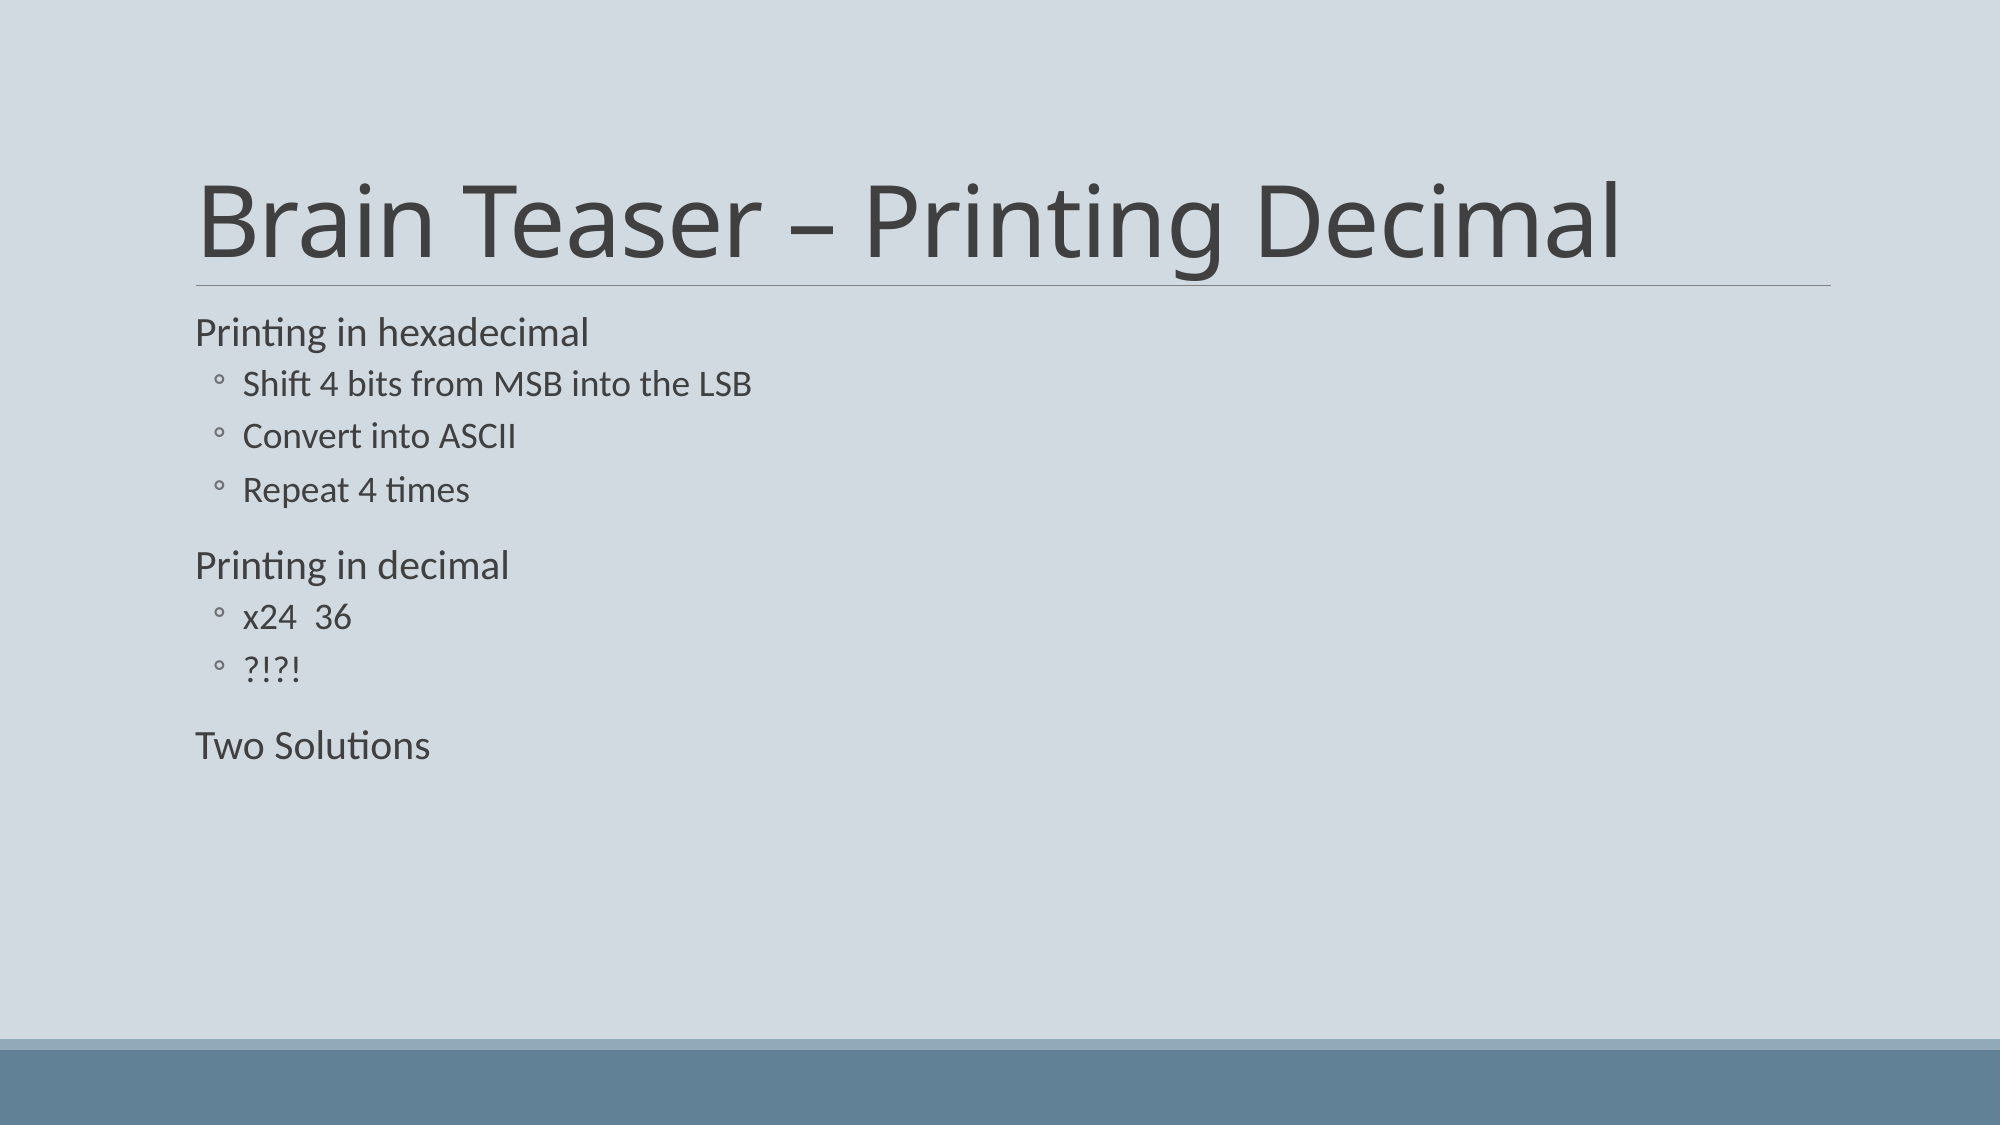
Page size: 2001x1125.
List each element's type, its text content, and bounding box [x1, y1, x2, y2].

title Brain Teaser – Printing Decimal [180, 47, 1830, 285]
